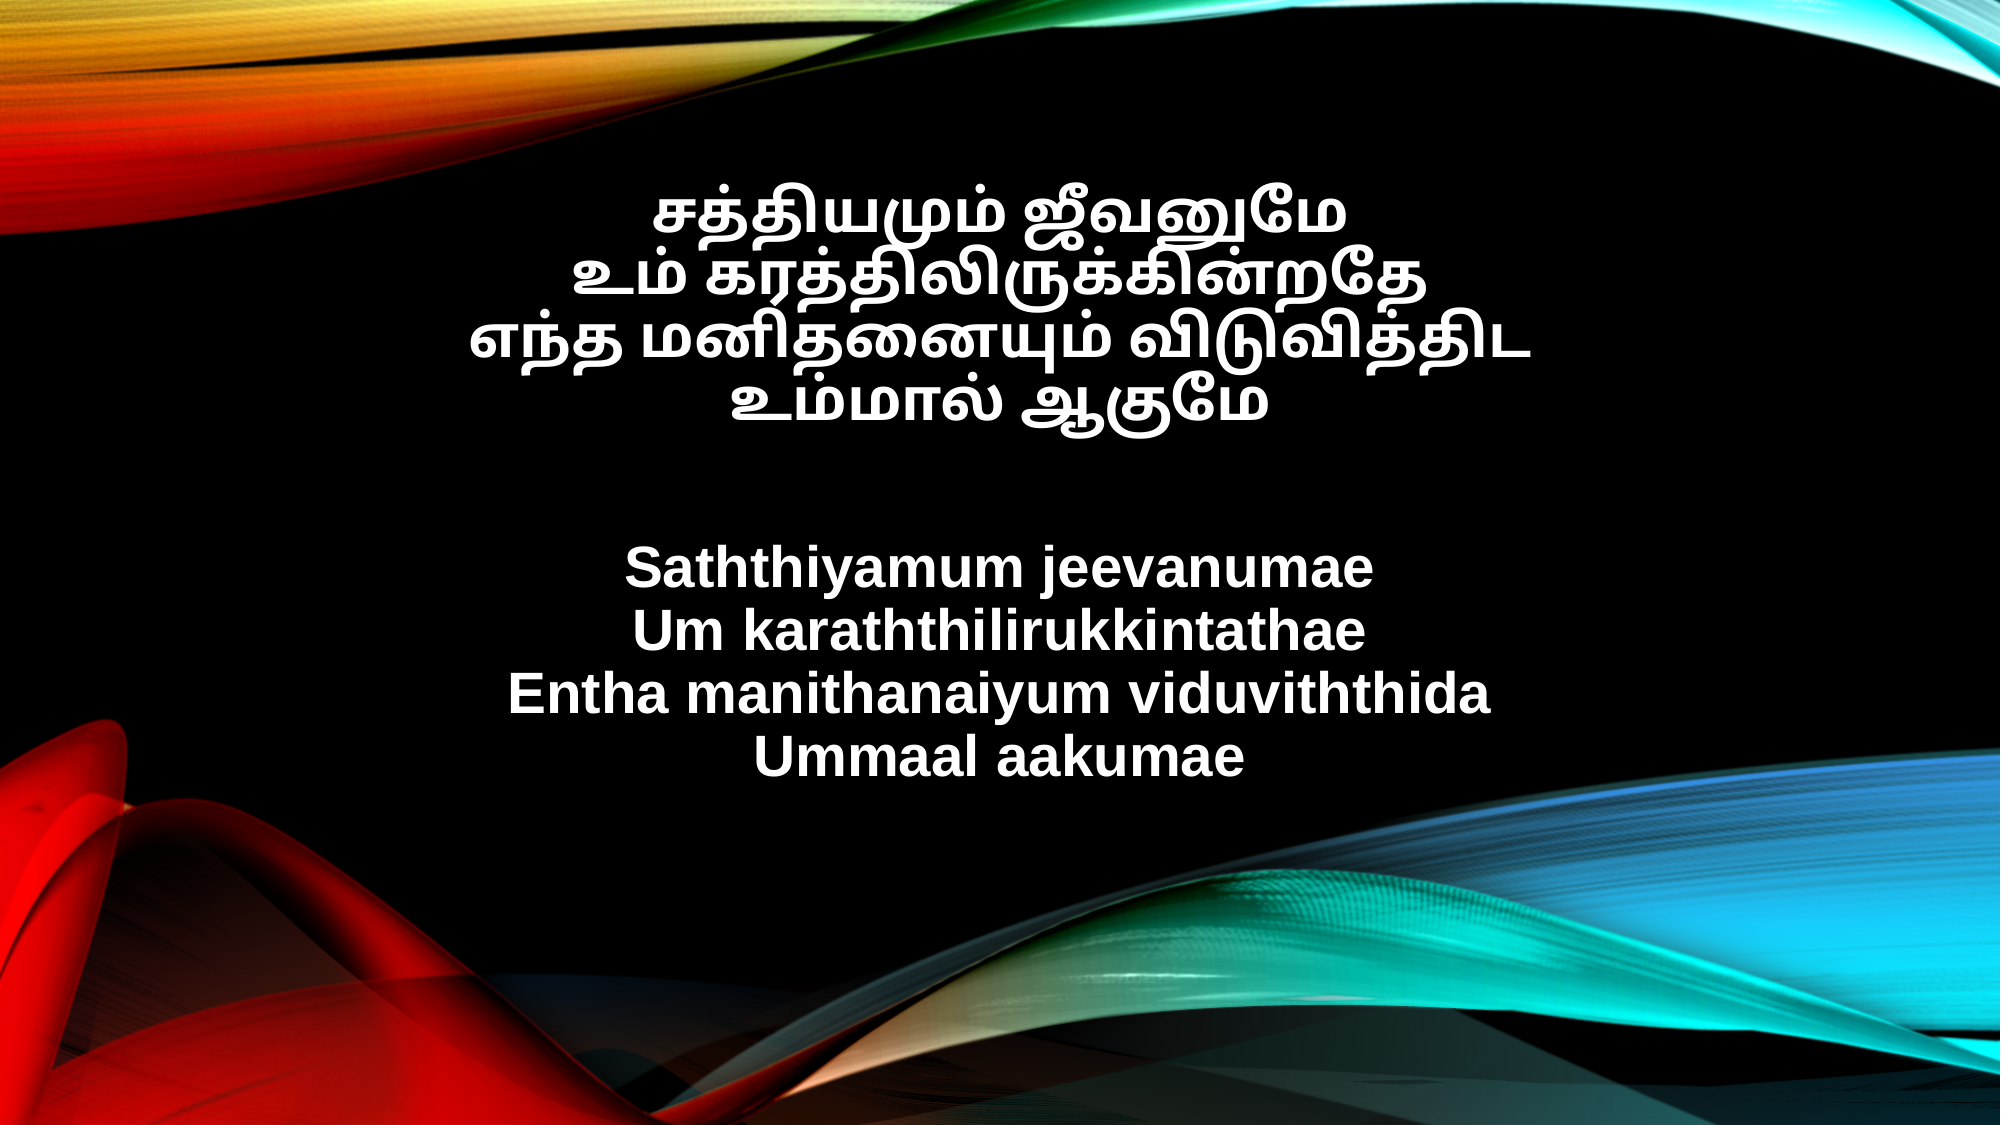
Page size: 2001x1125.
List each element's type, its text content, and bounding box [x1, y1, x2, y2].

subtitle சத்தியமும் ஜீவனுமே உம் கரத்திலிருக்கின்றதே எந்த மனிதனையும் விடுவித்திட உம்மால் ஆகுமே Saththiyamum jeevanumae Um karaththilirukkintathae Entha manithanaiyum viduviththida Ummaal aakumae [0, 0, 2000, 1125]
